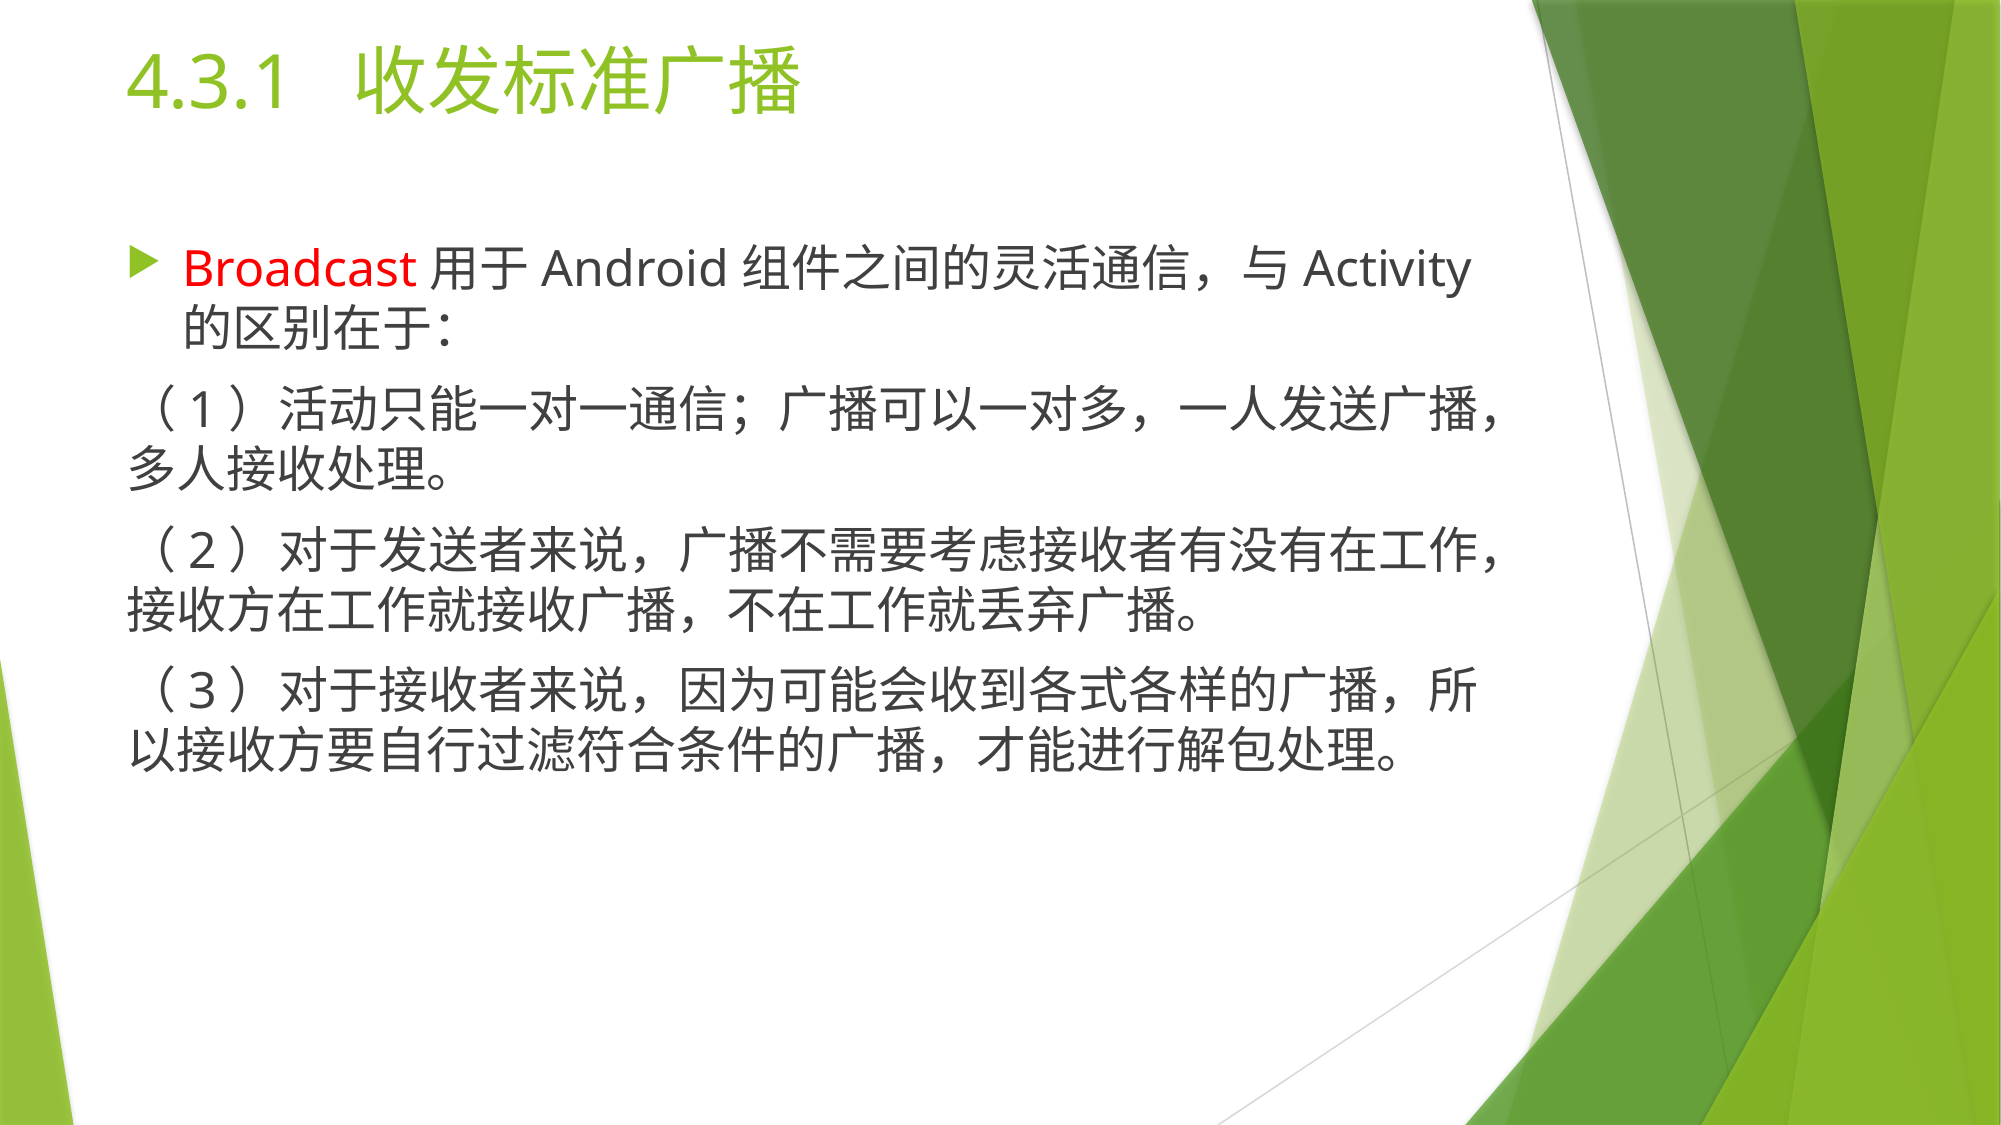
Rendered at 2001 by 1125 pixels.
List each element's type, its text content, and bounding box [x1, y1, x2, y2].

title 4.3.1 收发标准广播 [111, 25, 1522, 182]
list Broadcast用于Android组件之间的灵活通信，与Activity的区别在于： （1）活动只能一对一通信；广播可以一对多，一人发送广播，多人接收处理。 （2）对于发送者来说，广播不需要考虑接收者有没有在工作，接收方在工作就接收广播，不在工作就丢弃广播。 （3）对于接收者来说，因为可能会收到各式各样的广播，所以接收方要自行过滤符合条件的广播，才能进行解包处理。 [111, 228, 1522, 866]
